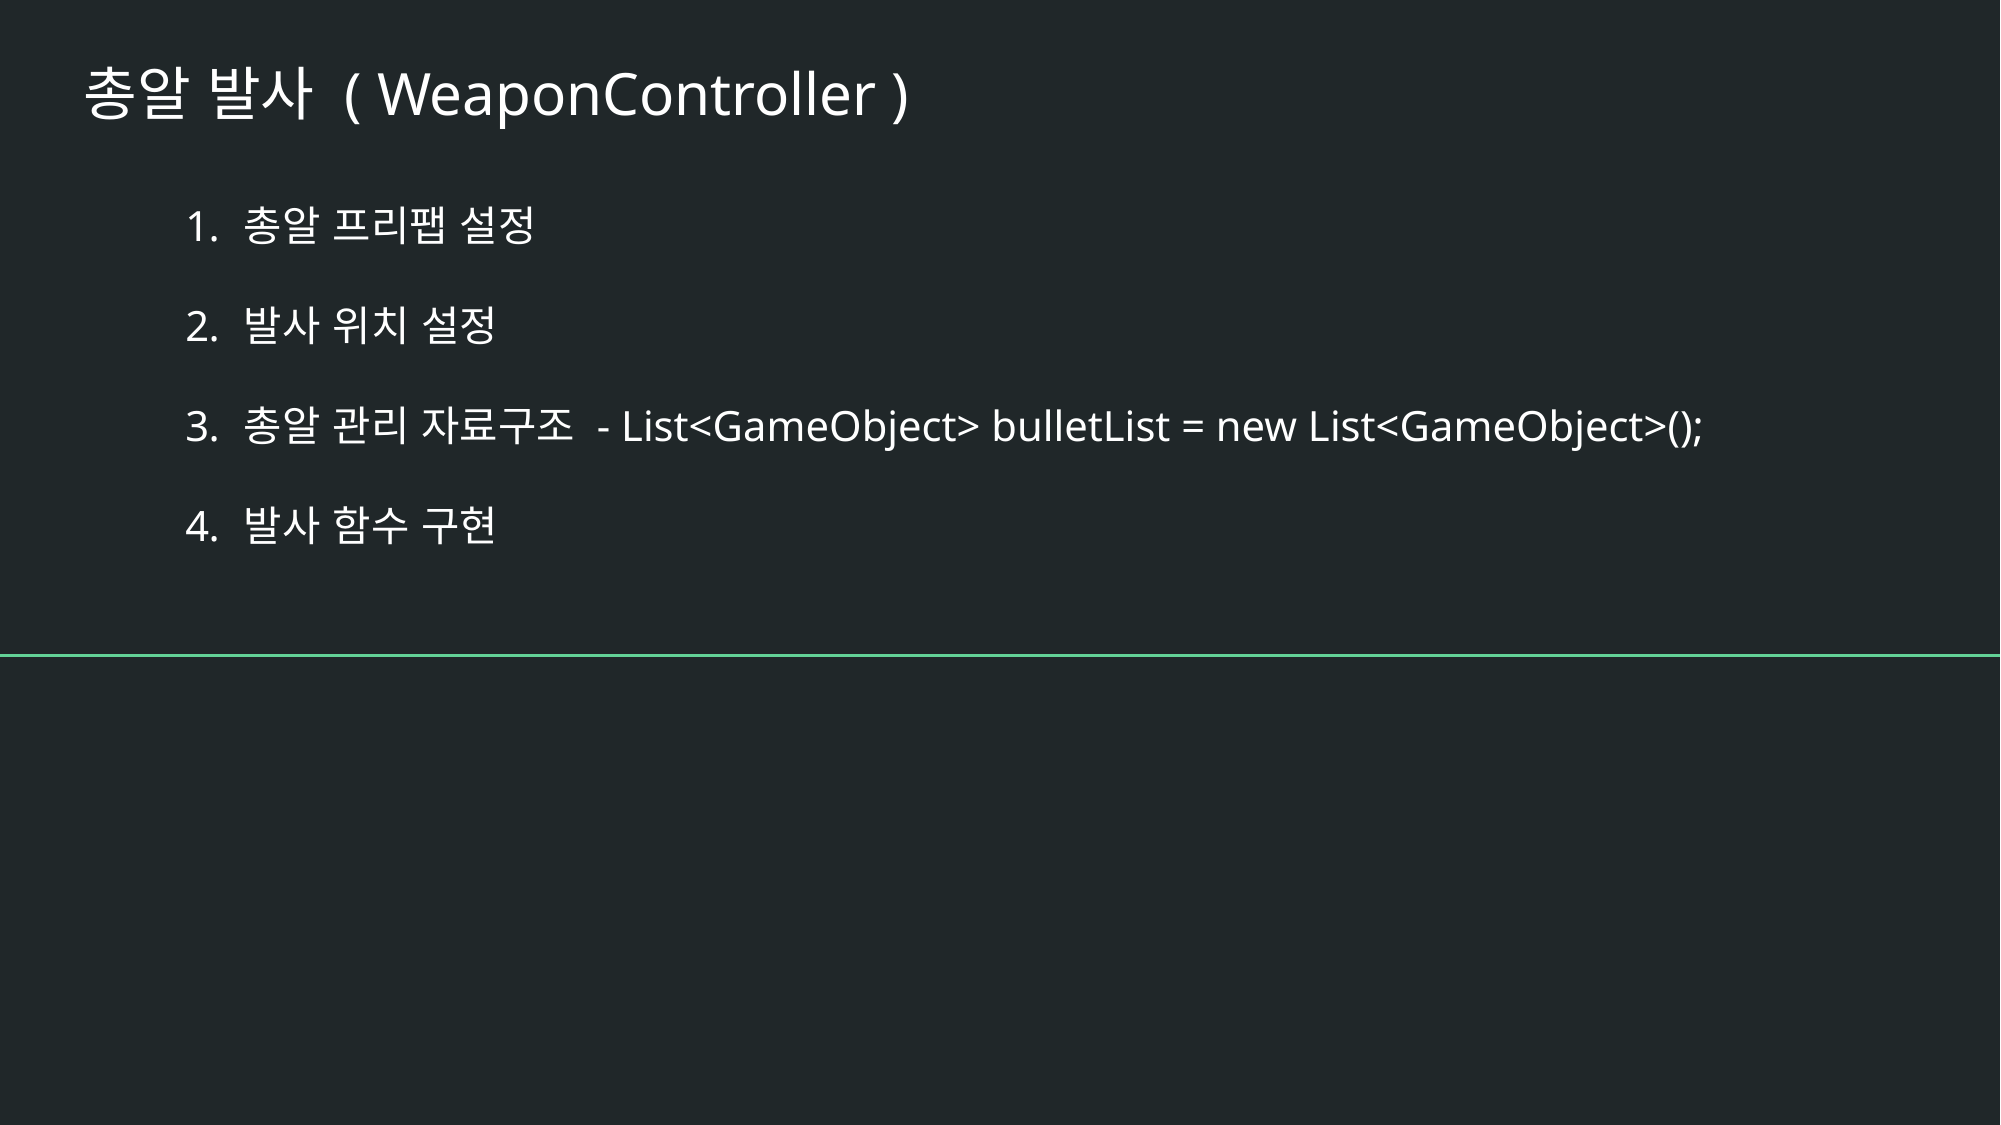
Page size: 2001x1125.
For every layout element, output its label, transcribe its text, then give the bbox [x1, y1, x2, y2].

text_box 총알 발사 ( WeaponController ) [68, 49, 1365, 145]
text_box 총알 프리팹 설정 발사 위치 설정 총알 관리 자료구조 - List<GameObject> bulletList = new List<GameObject>(); 발사 함수 구현 [153, 184, 1848, 565]
